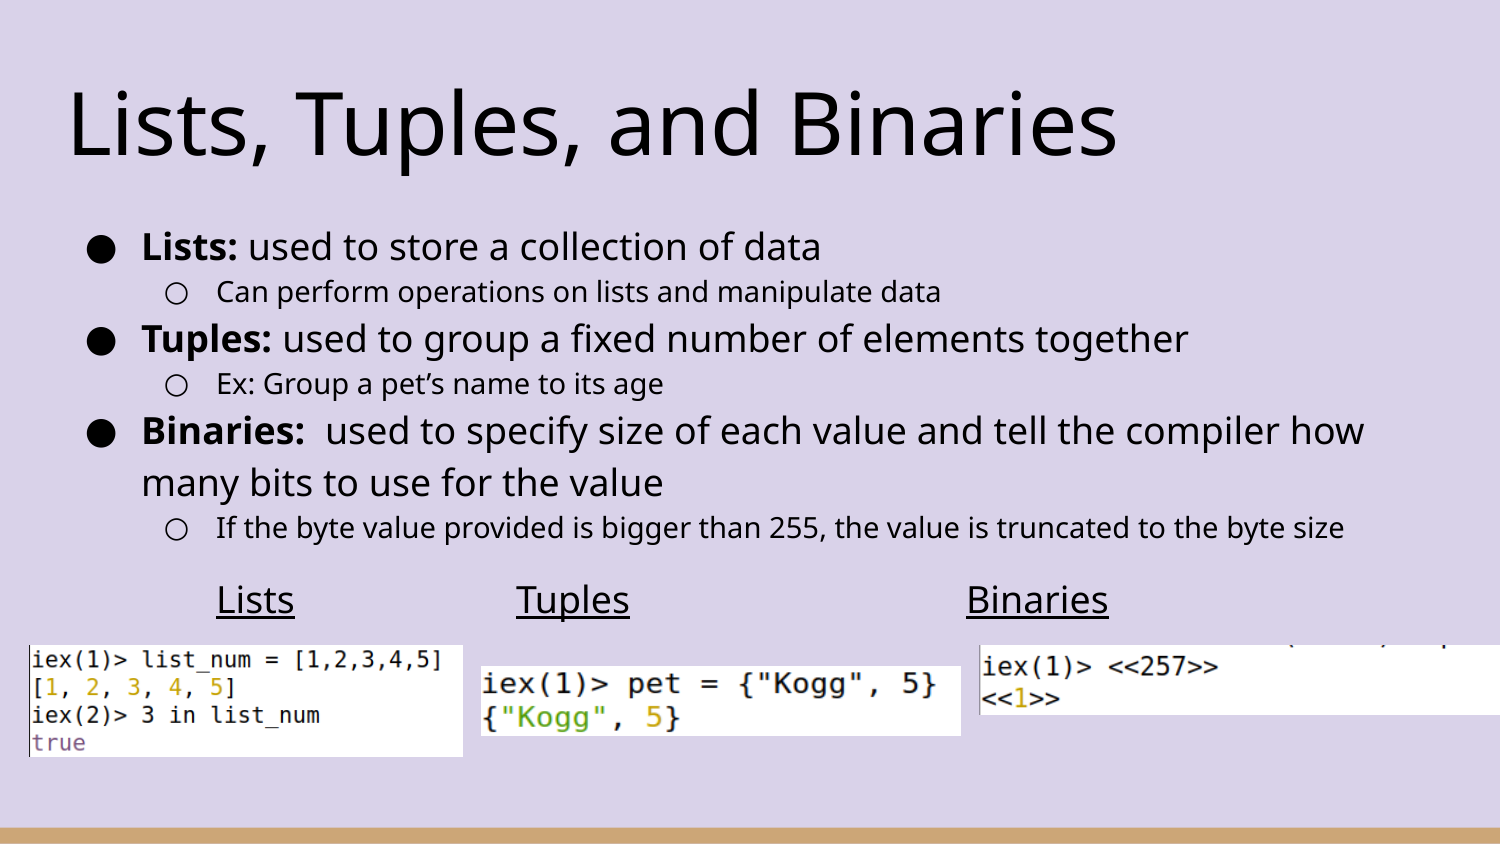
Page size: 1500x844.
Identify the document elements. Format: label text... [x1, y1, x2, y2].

picture [29, 645, 463, 757]
title Lists, Tuples, and Binaries [51, 51, 1449, 189]
picture [979, 645, 1500, 715]
picture [481, 666, 961, 737]
list Lists: used to store a collection of data Can perform operations on lists and manipulate data Tuples: used to group a fixed number of elements together Ex: Group a pet’s name to its age Binaries: used to specify size of each value and tell the compiler how many bits to use for the value If the byte value provided is bigger than 255, the value is truncated to the byte size Lists Tuples Binaries [51, 200, 1449, 752]
